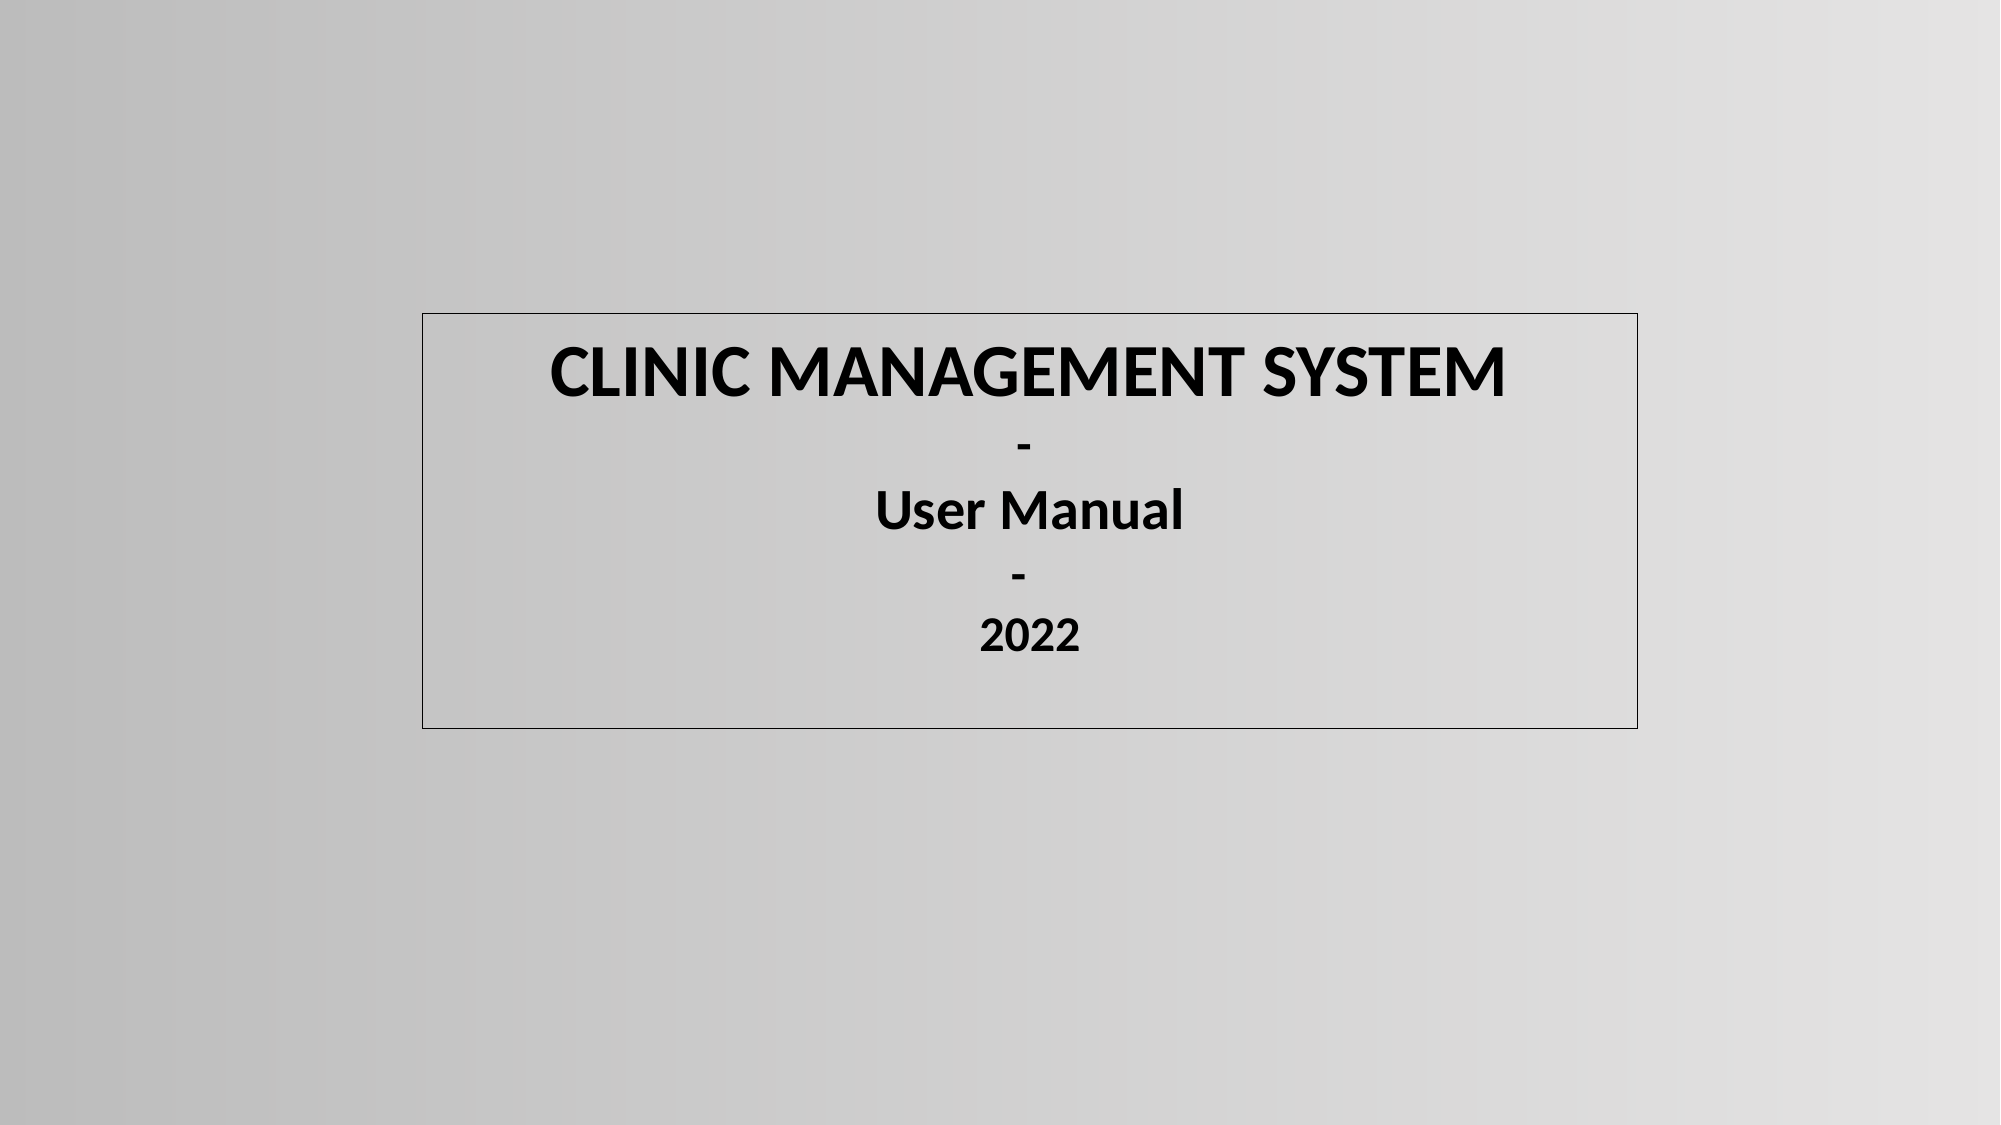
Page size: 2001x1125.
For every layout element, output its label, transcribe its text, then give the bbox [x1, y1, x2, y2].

text_box CLINIC MANAGEMENT SYSTEM - User Manual - 2022 [422, 313, 1638, 729]
